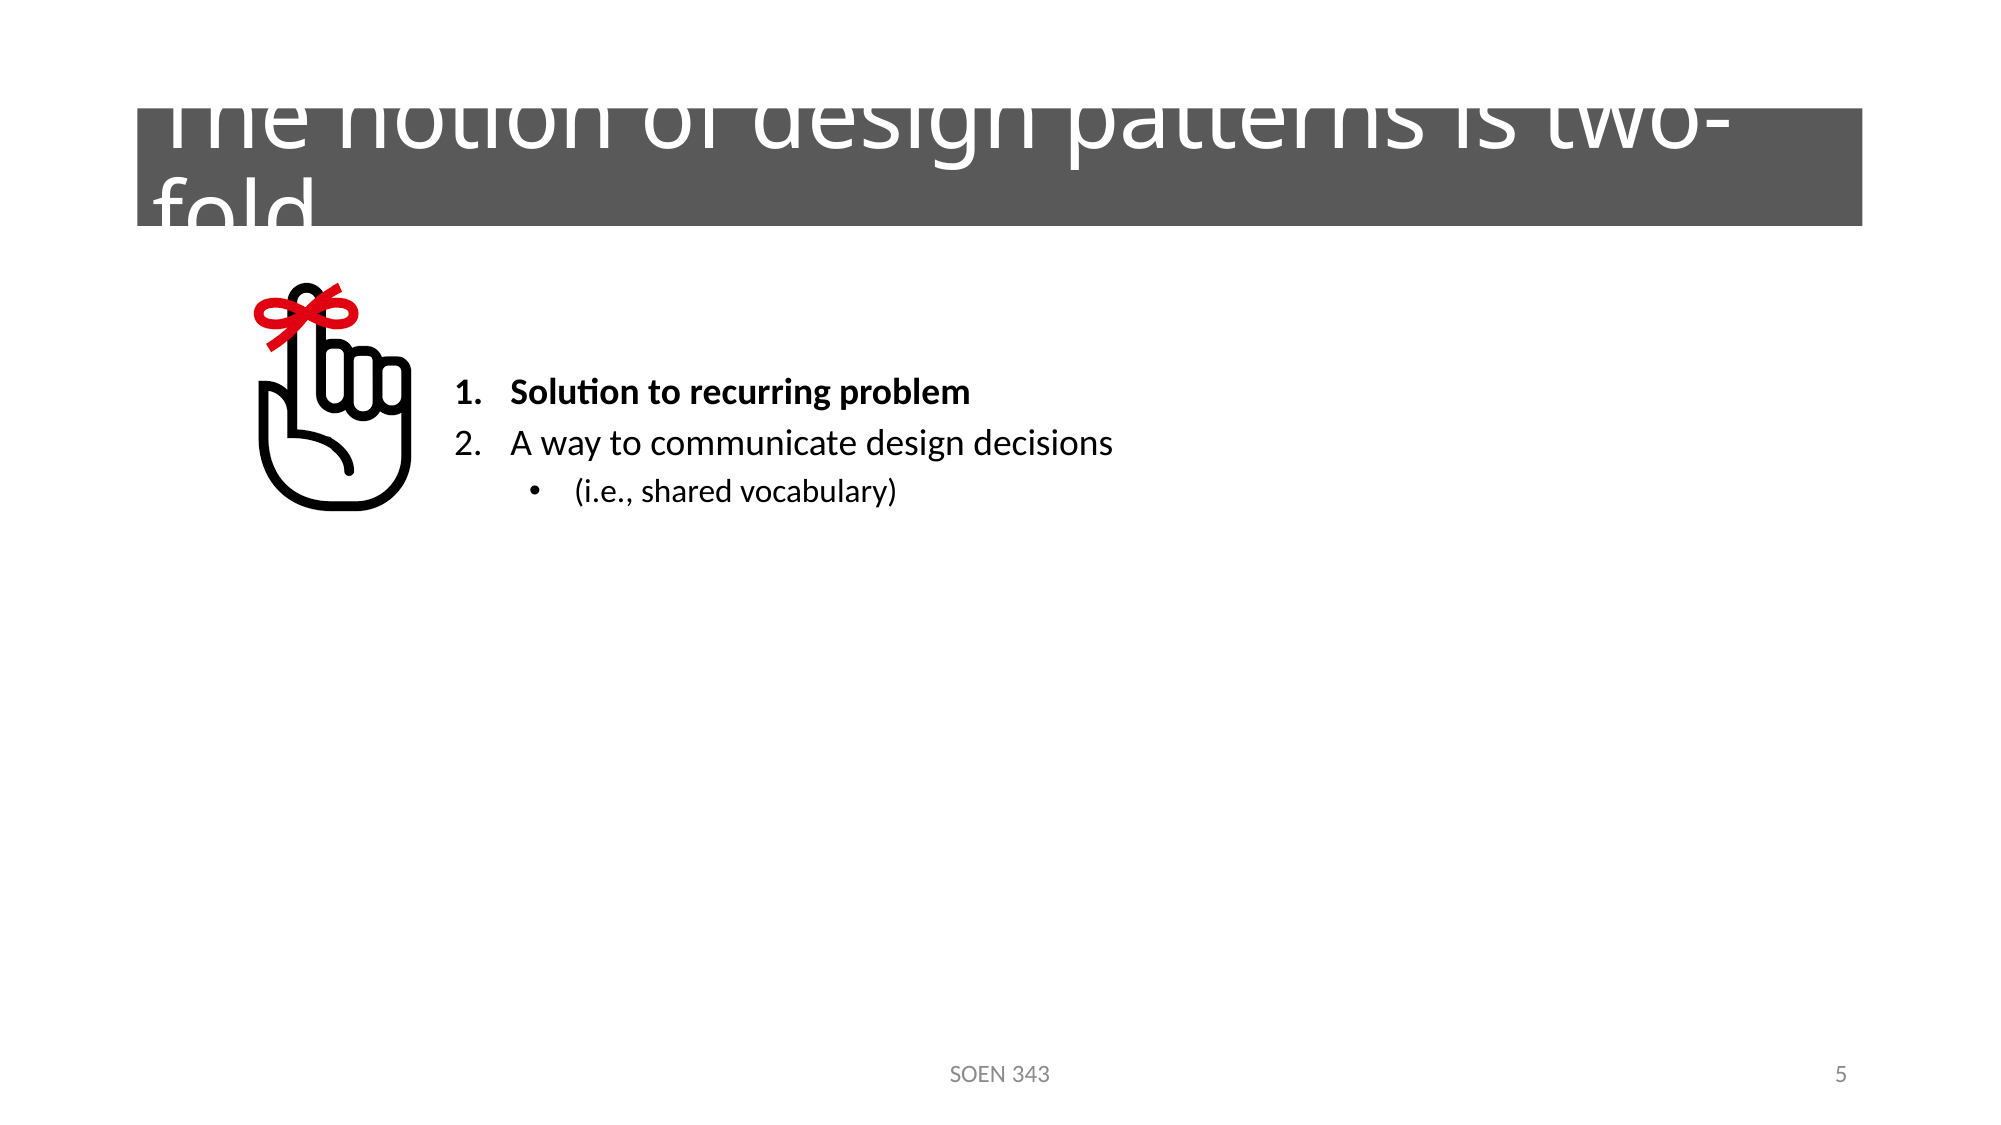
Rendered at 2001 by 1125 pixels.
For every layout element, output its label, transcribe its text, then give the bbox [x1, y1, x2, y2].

list Solution to recurring problem A way to communicate design decisions (i.e., shared vocabulary) [364, 299, 1863, 1014]
title The notion of design patterns is two-fold [137, 59, 1863, 278]
picture [229, 277, 435, 516]
footer SOEN 343 [662, 1042, 1338, 1103]
slide_number 5 [1412, 1042, 1863, 1103]
